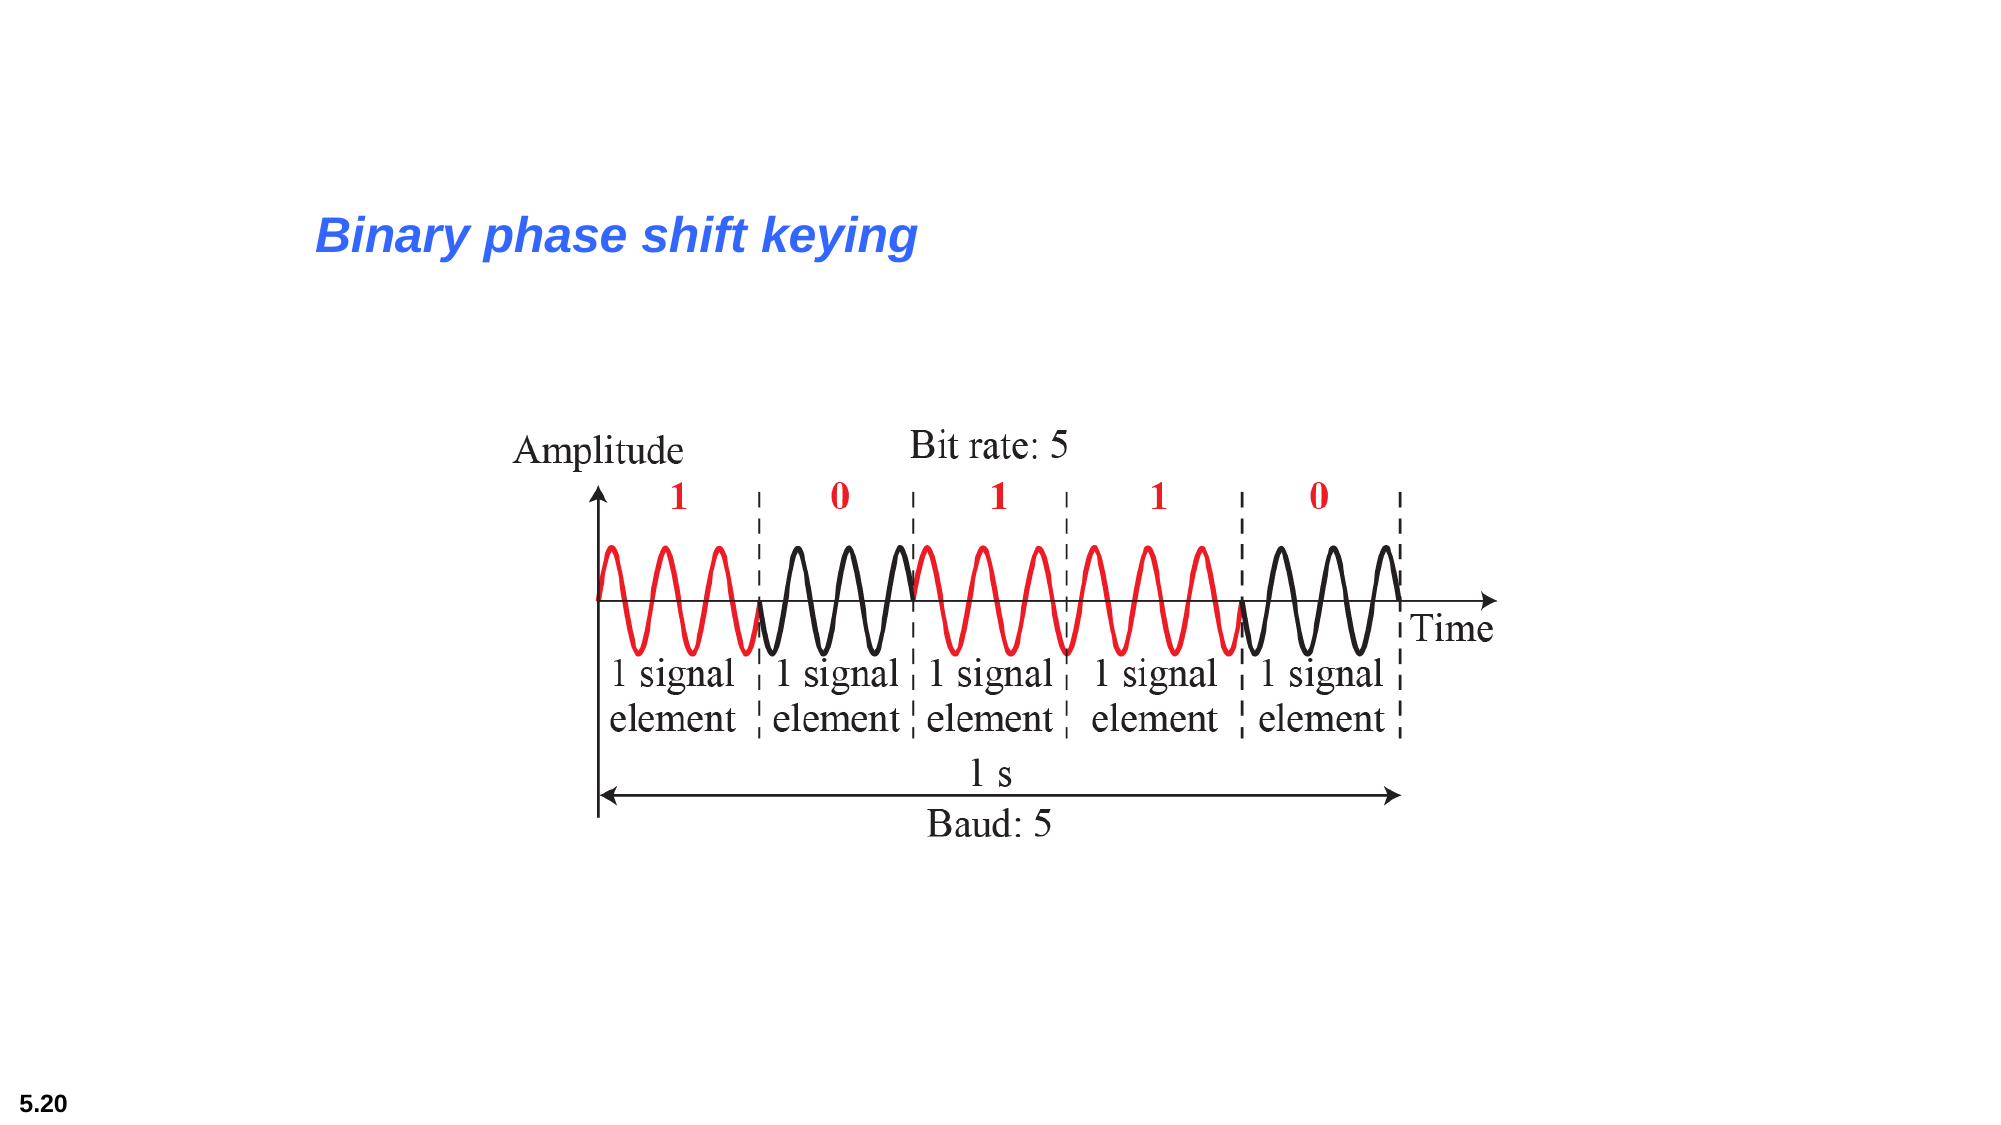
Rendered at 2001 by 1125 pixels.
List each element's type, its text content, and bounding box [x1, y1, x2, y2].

title Binary phase shift keying [312, 200, 923, 391]
text_box [512, 429, 1498, 837]
slide_number 5.20 [17, 1087, 91, 1125]
